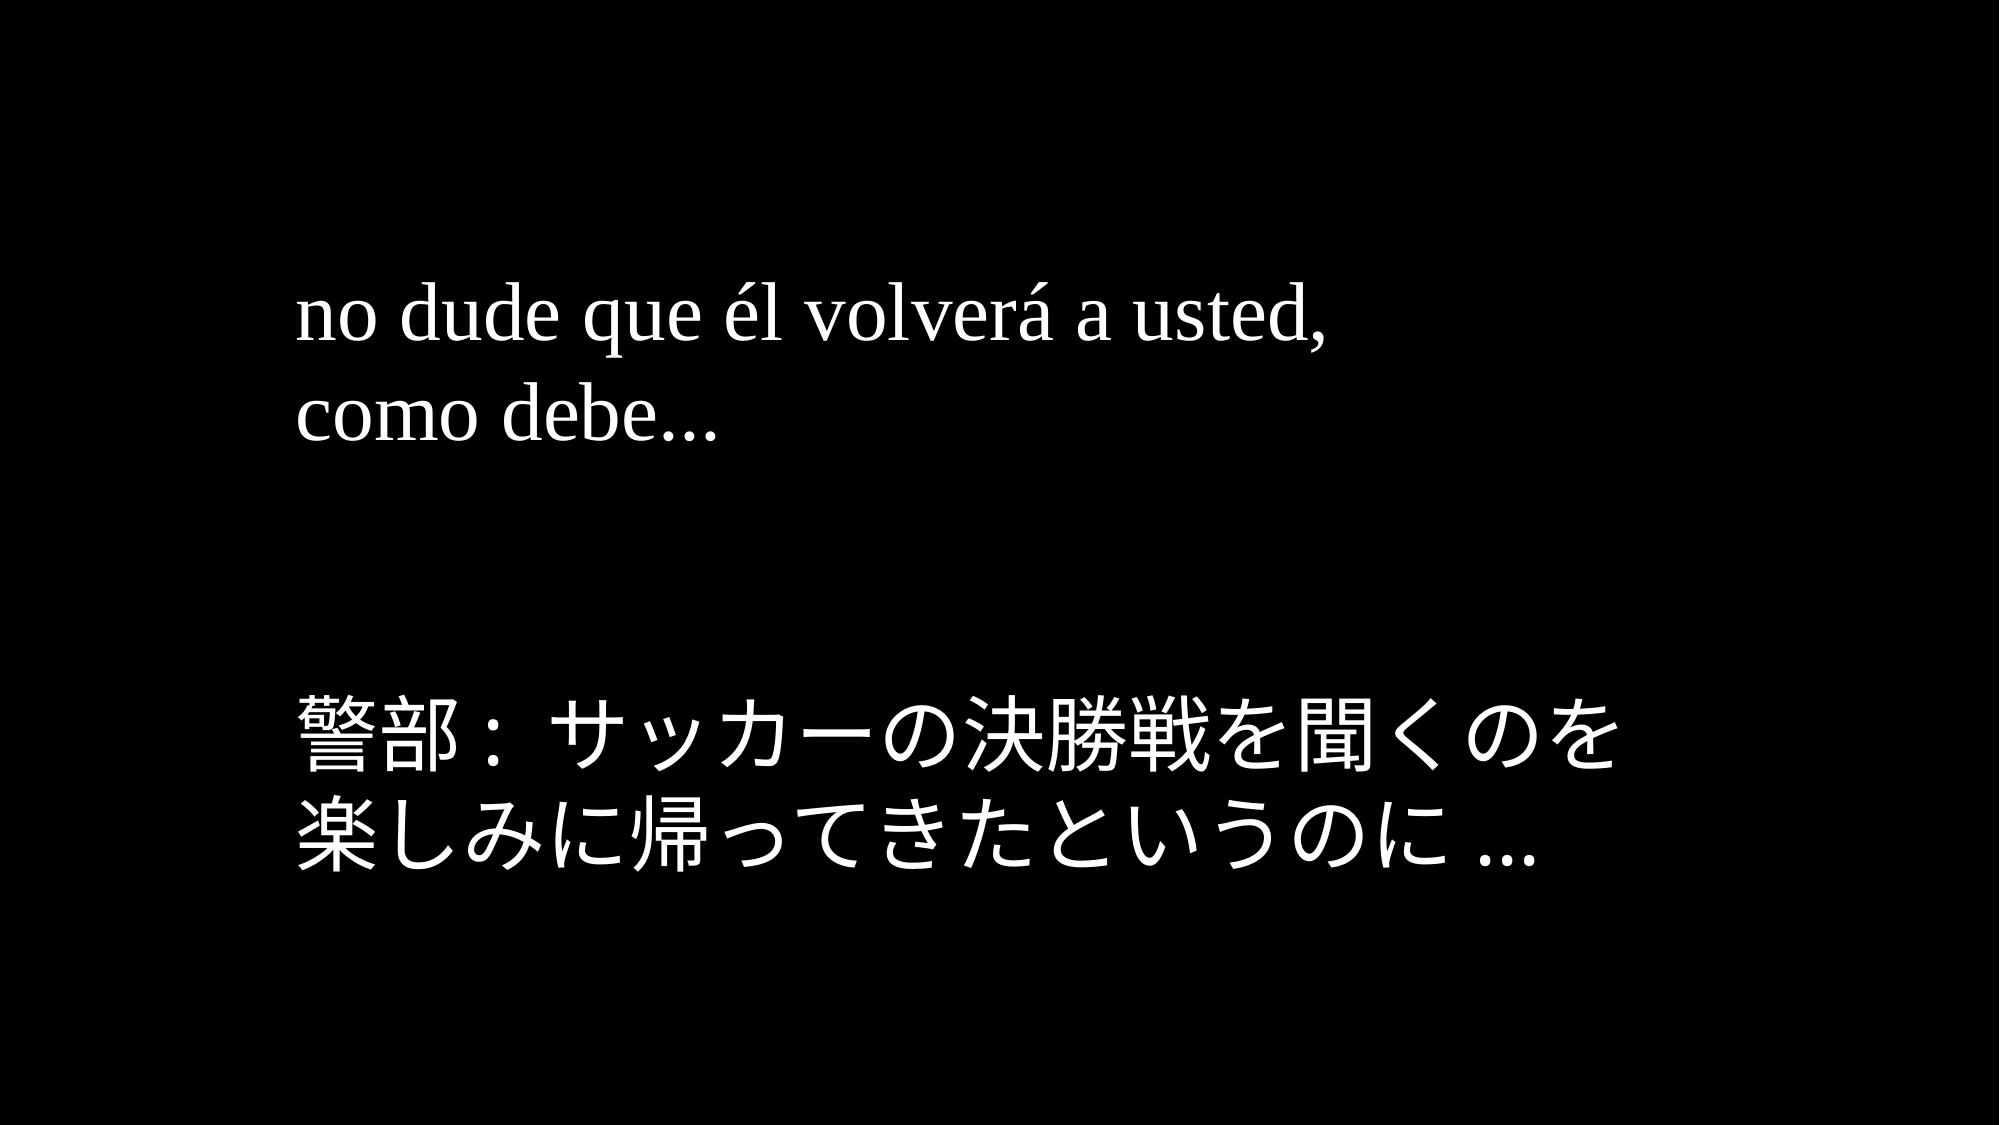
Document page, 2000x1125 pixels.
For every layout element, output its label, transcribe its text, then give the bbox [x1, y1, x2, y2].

text_box no dude que él volverá a usted, como debe... [280, 249, 1448, 510]
text_box 警部: サッカーの決勝戦を聞くのを楽しみに帰ってきたというのに... [280, 674, 1719, 935]
